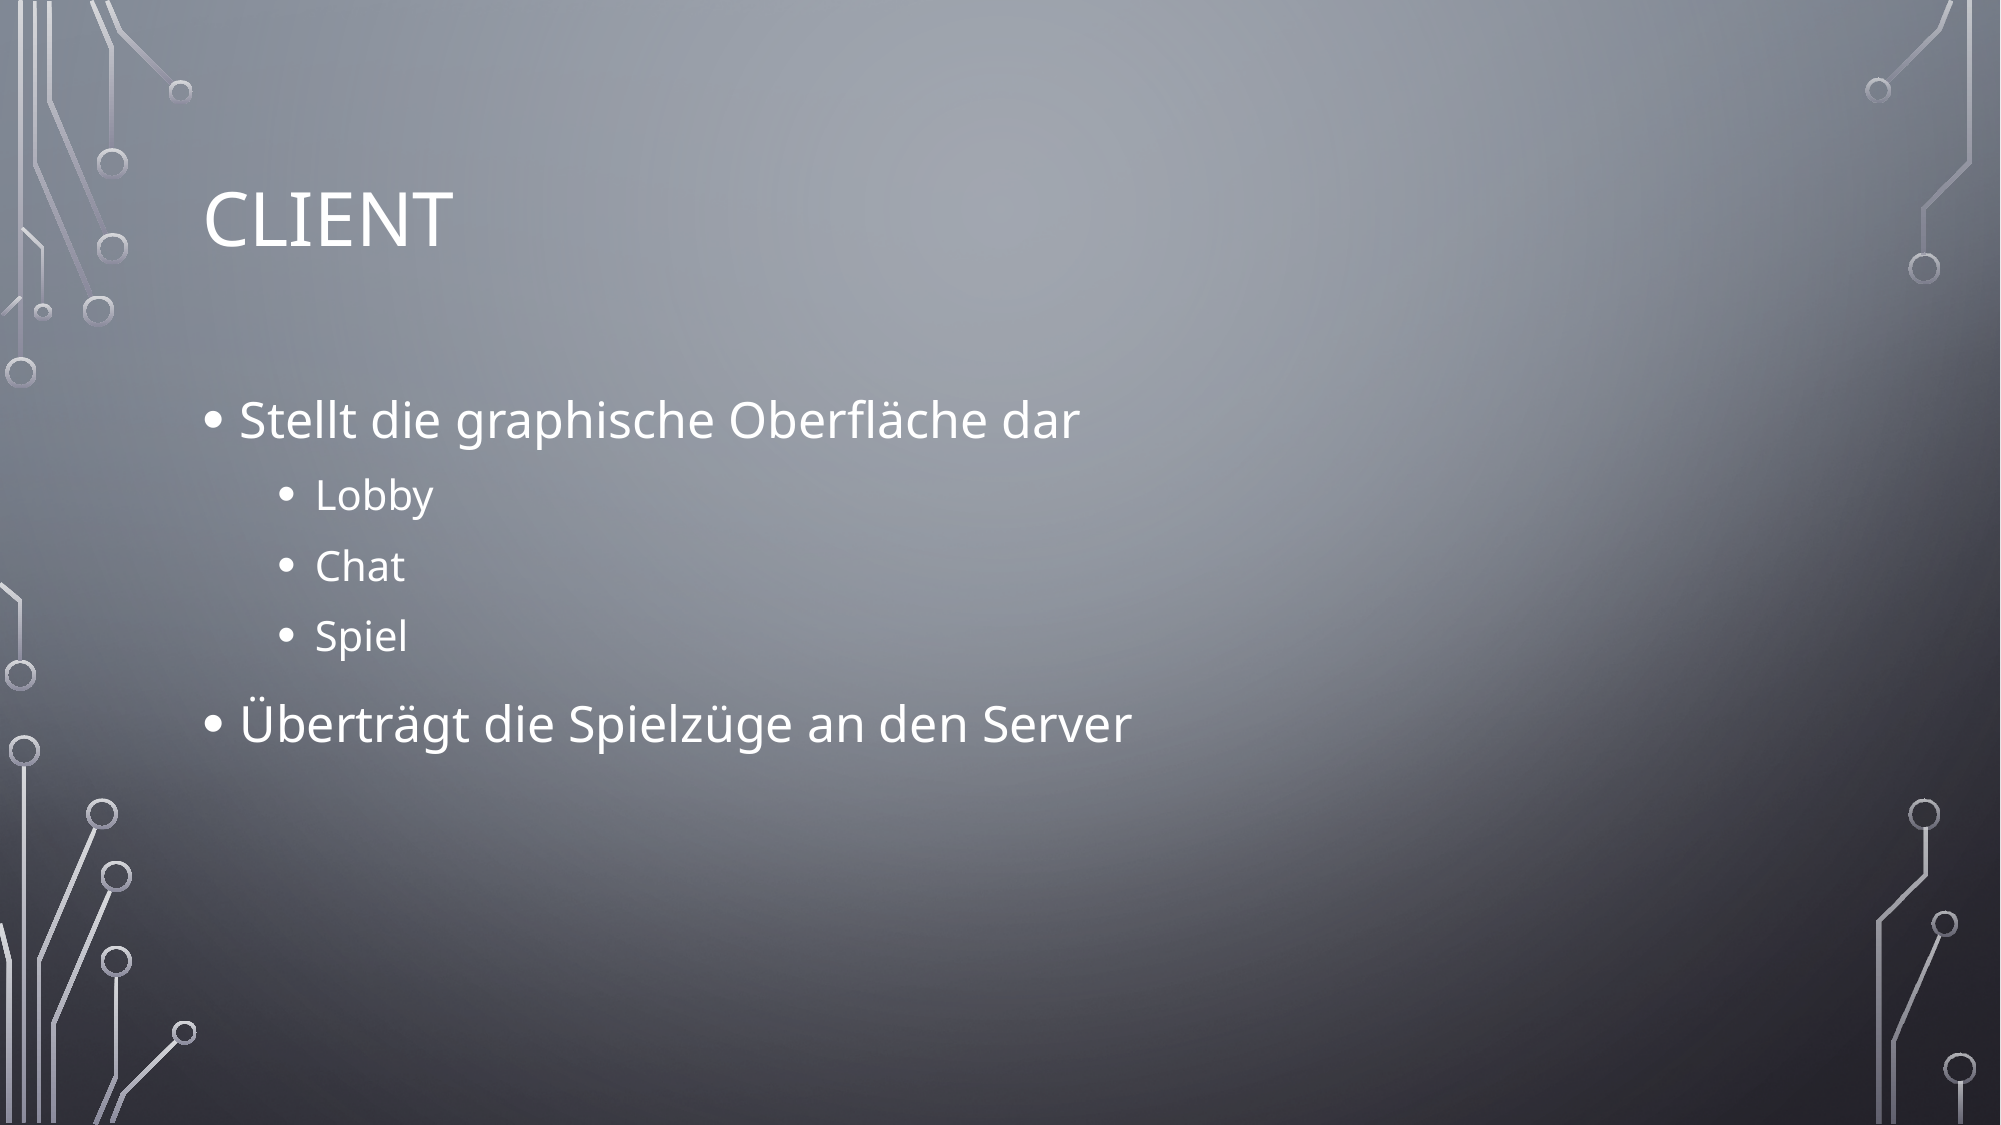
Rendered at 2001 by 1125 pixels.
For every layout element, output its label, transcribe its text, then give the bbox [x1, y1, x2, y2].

title CLient [187, 101, 1813, 344]
list Stellt die graphische Oberfläche dar Lobby Chat Spiel Überträgt die Spielzüge an den Server [187, 369, 1813, 950]
